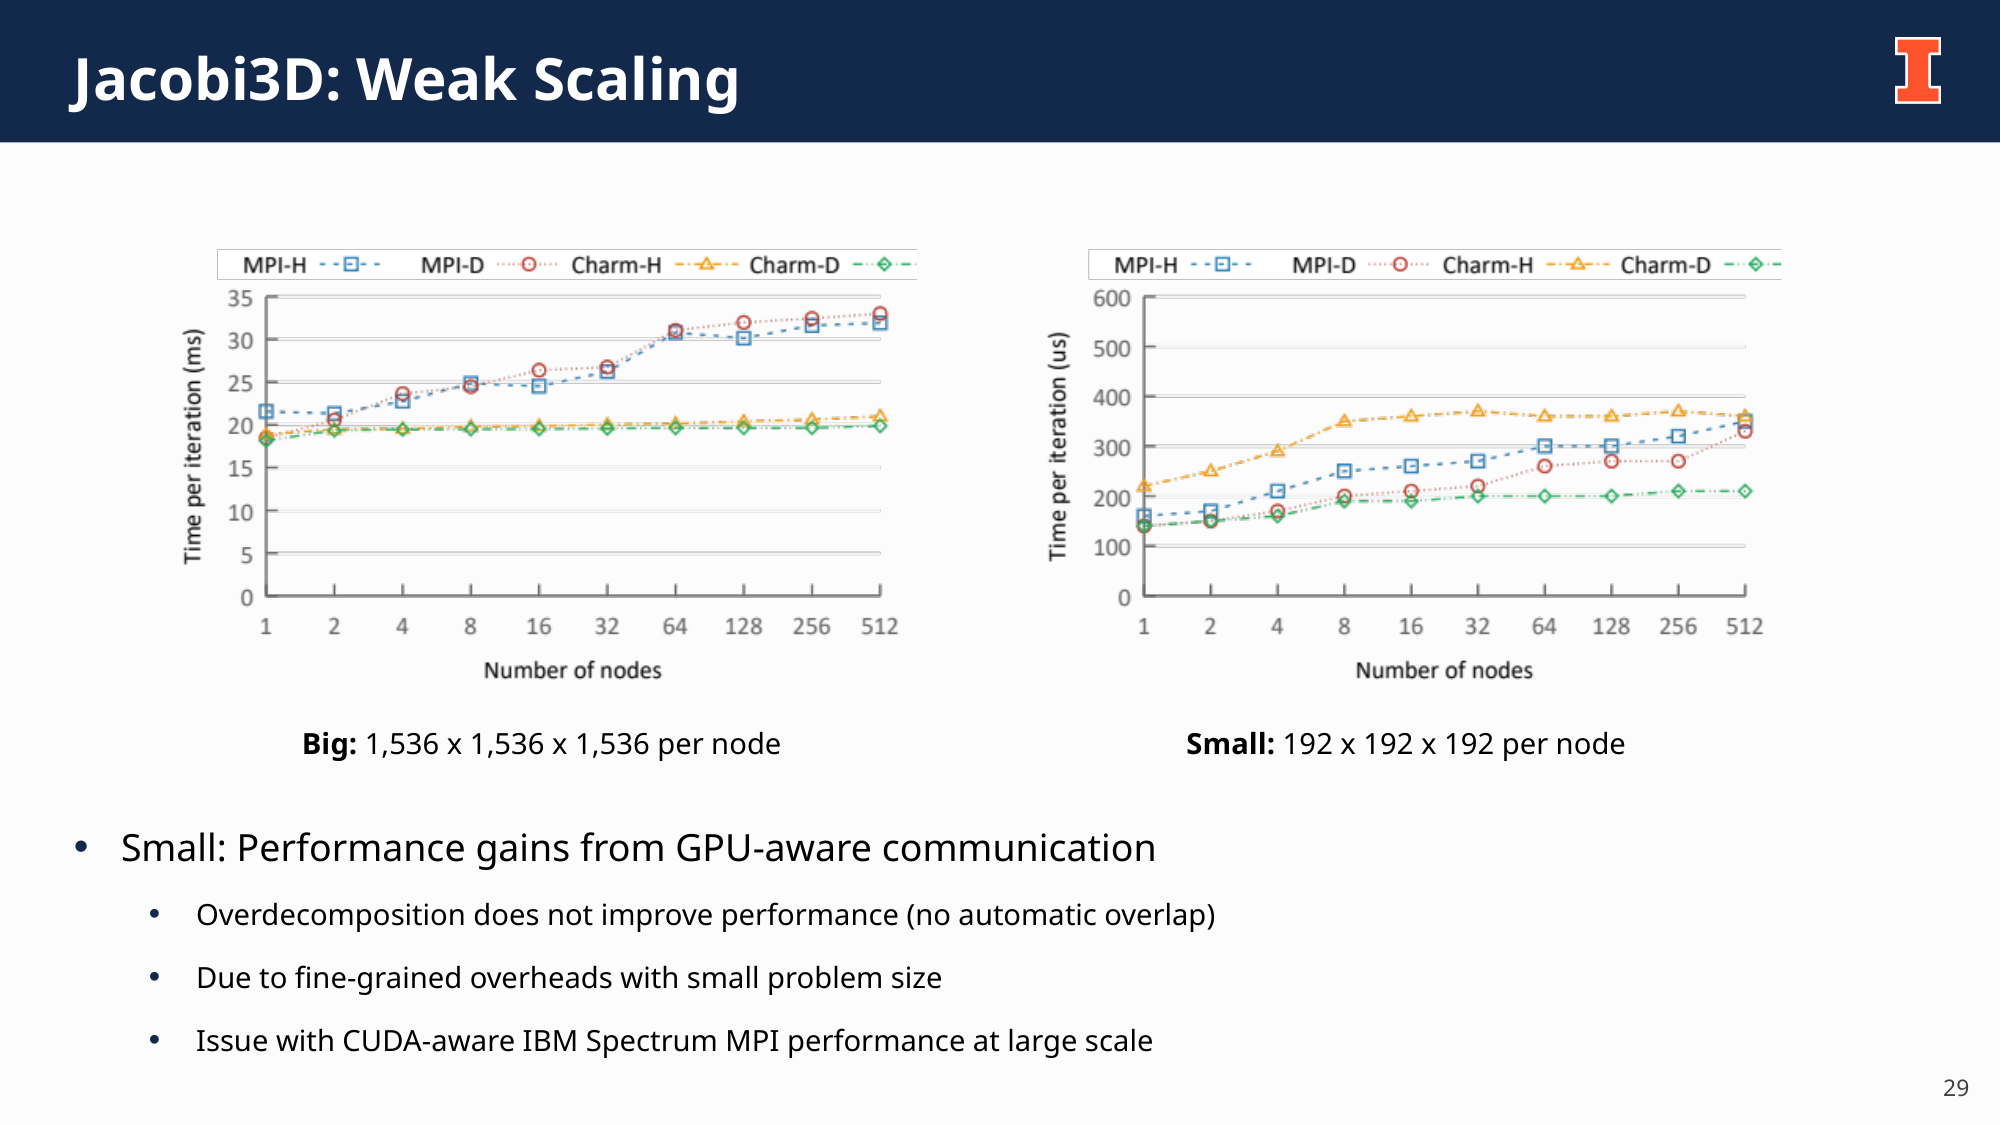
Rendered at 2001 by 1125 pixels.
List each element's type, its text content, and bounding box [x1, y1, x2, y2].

text_box Big: 1,536 x 1,536 x 1,536 per node [255, 689, 829, 767]
picture [1031, 237, 1782, 688]
picture [166, 237, 917, 688]
text_box Small: 192 x 192 x 192 per node [1152, 689, 1660, 767]
list Small: Performance gains from GPU-aware communication Overdecomposition does not improve performance (no automatic overlap) Due to fine-grained overheads with small problem size Issue with CUDA-aware IBM Spectrum MPI performance at large scale [59, 780, 1941, 1085]
picture [1895, 37, 1941, 104]
text_box [0, 0, 2000, 143]
text_box Jacobi3D: Weak Scaling [58, 34, 1849, 120]
slide_number 29 [1925, 1064, 1985, 1115]
